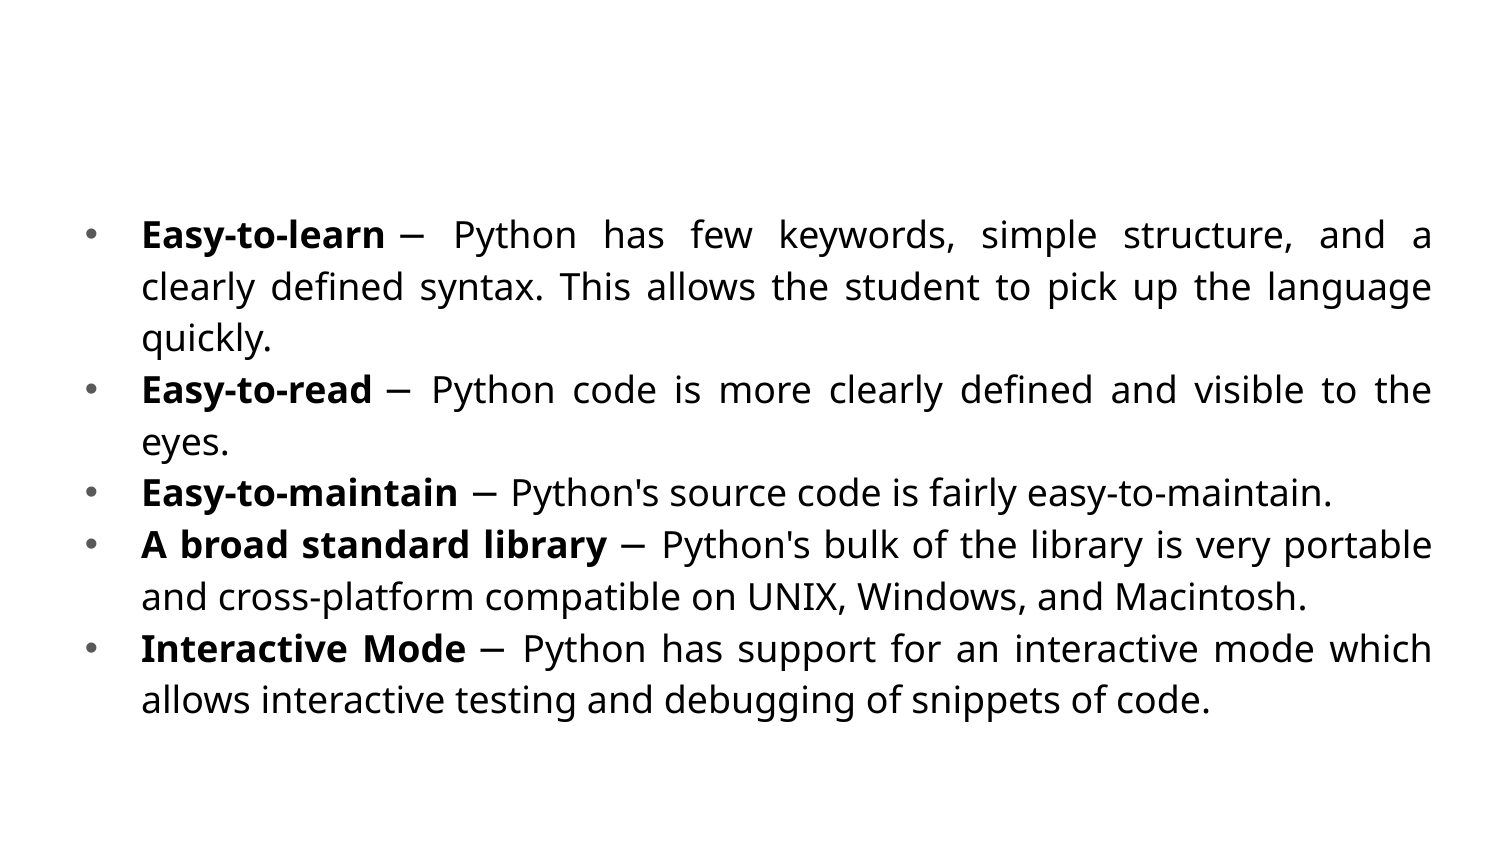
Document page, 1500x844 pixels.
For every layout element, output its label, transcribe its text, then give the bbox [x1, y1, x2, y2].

list Easy-to-learn − Python has few keywords, simple structure, and a clearly defined syntax. This allows the student to pick up the language quickly. Easy-to-read − Python code is more clearly defined and visible to the eyes. Easy-to-maintain − Python's source code is fairly easy-to-maintain. A broad standard library − Python's bulk of the library is very portable and cross-platform compatible on UNIX, Windows, and Macintosh. Interactive Mode − Python has support for an interactive mode which allows interactive testing and debugging of snippets of code. [51, 189, 1449, 750]
